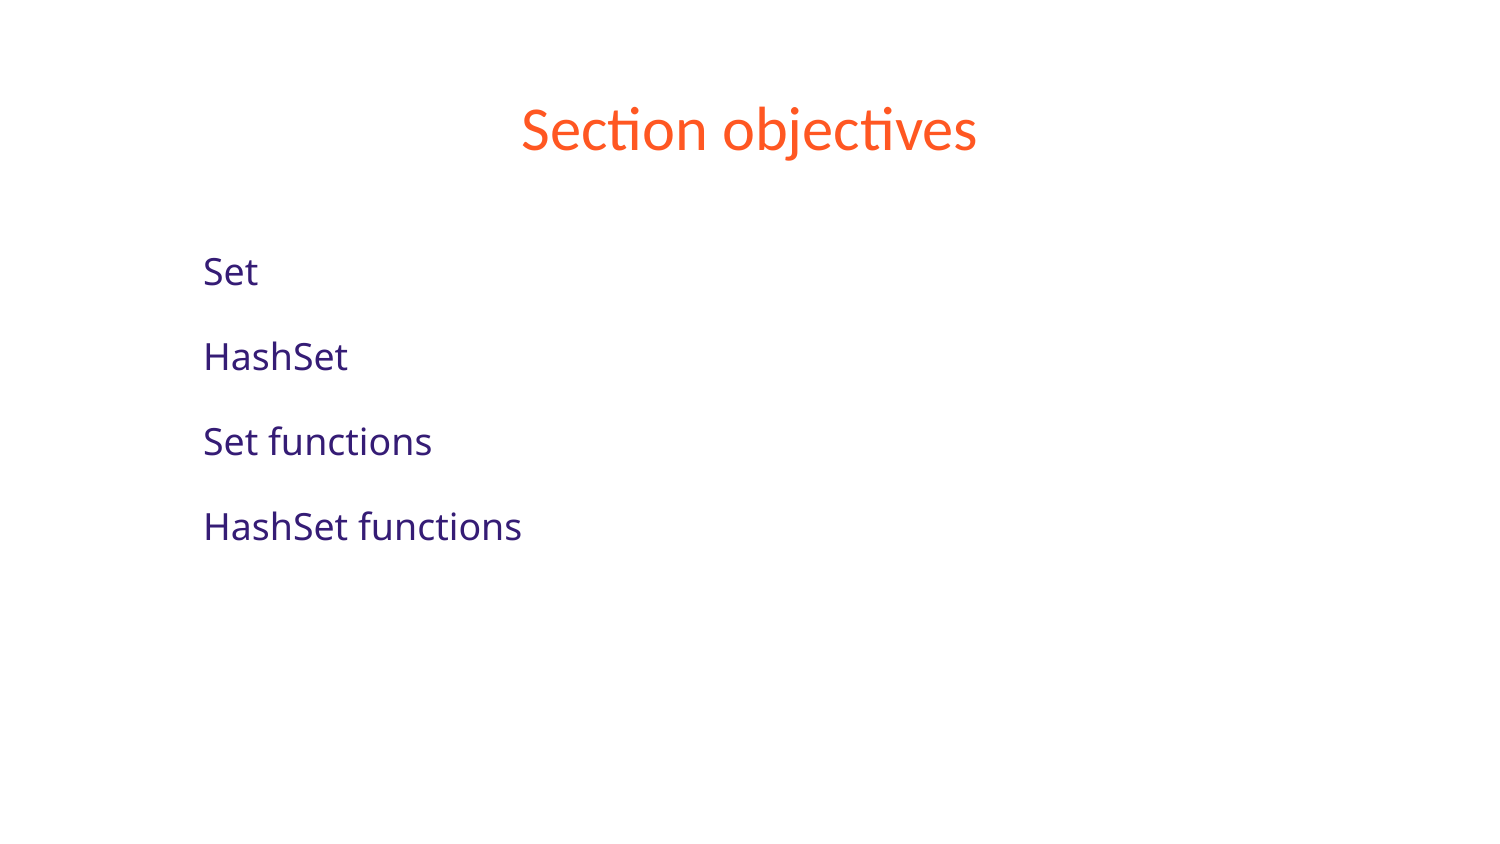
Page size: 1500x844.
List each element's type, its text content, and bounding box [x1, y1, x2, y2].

title Section objectives [51, 72, 1449, 167]
list Set HashSet Set functions HashSet functions [188, 225, 1389, 787]
